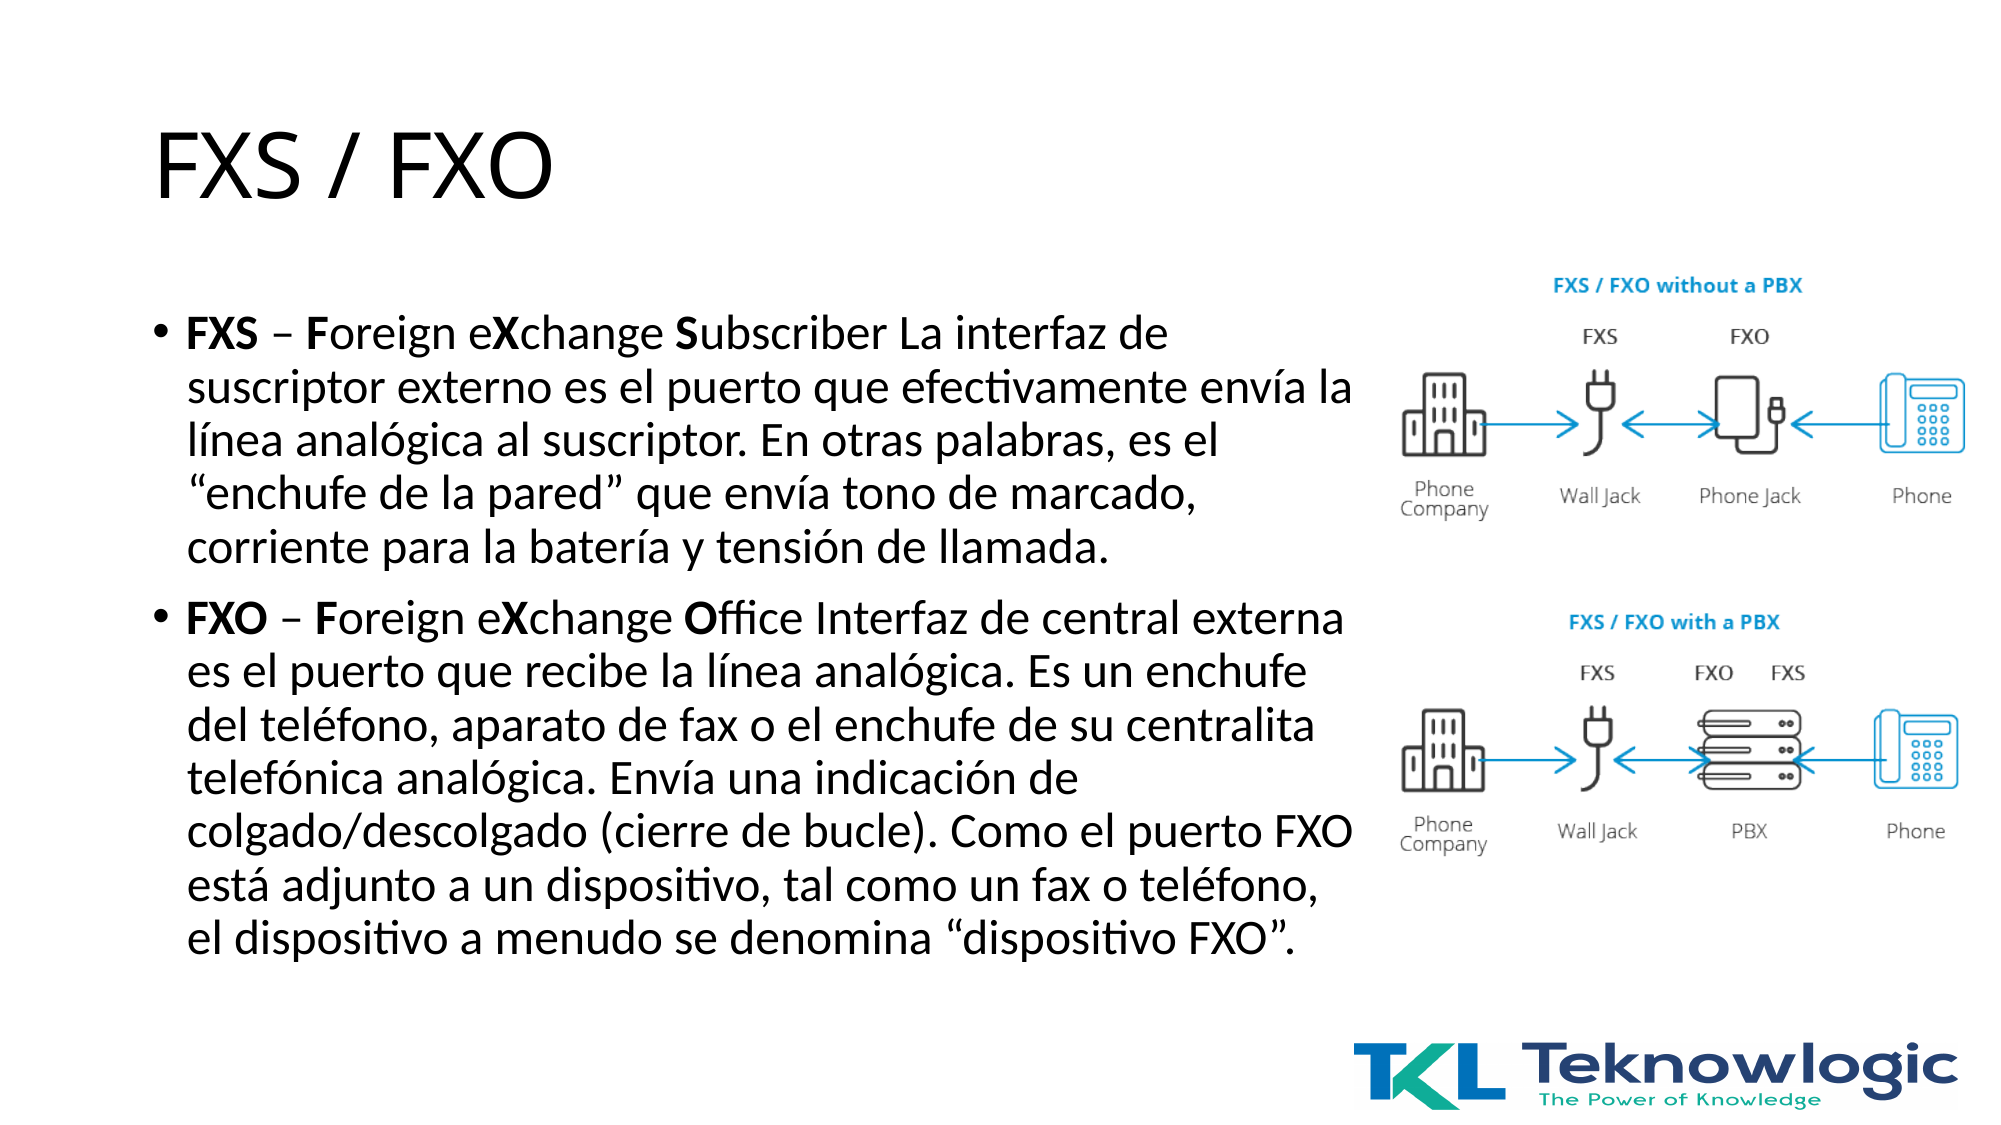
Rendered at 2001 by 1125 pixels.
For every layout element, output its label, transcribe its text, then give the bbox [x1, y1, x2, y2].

title FXS / FXO [137, 59, 1863, 278]
list FXS – Foreign eXchange Subscriber La interfaz de suscriptor externo es el puerto que efectivamente envía la línea analógica al suscriptor. En otras palabras, es el “enchufe de la pared” que envía tono de marcado, corriente para la batería y tensión de llamada. FXO – Foreign eXchange Office Interfaz de central externa es el puerto que recibe la línea analógica. Es un enchufe del teléfono, aparato de fax o el enchufe de su centralita telefónica analógica. Envía una indicación de colgado/descolgado (cierre de bucle). Como el puerto FXO está adjunto a un dispositivo, tal como un fax o teléfono, el dispositivo a menudo se denomina “dispositivo FXO”. [137, 299, 1380, 1014]
picture [1356, 583, 1993, 880]
picture [1356, 246, 2000, 545]
picture [1354, 1042, 1958, 1110]
